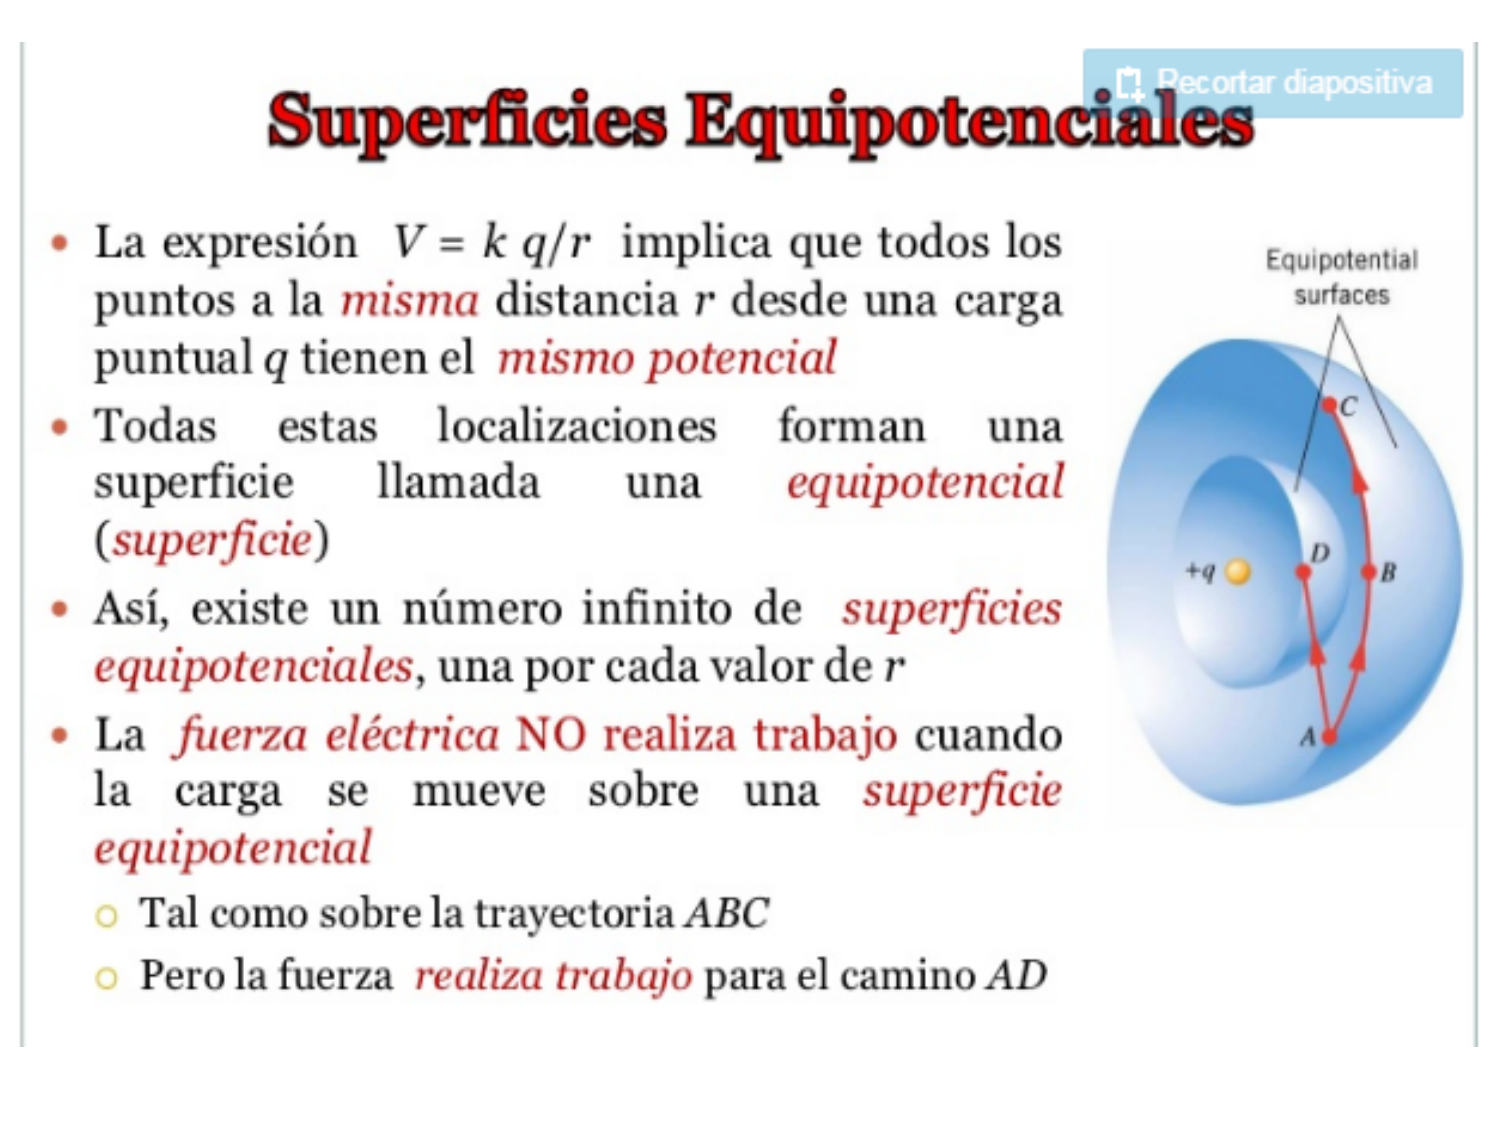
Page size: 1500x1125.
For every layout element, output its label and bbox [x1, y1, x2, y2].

picture [19, 42, 1481, 1047]
